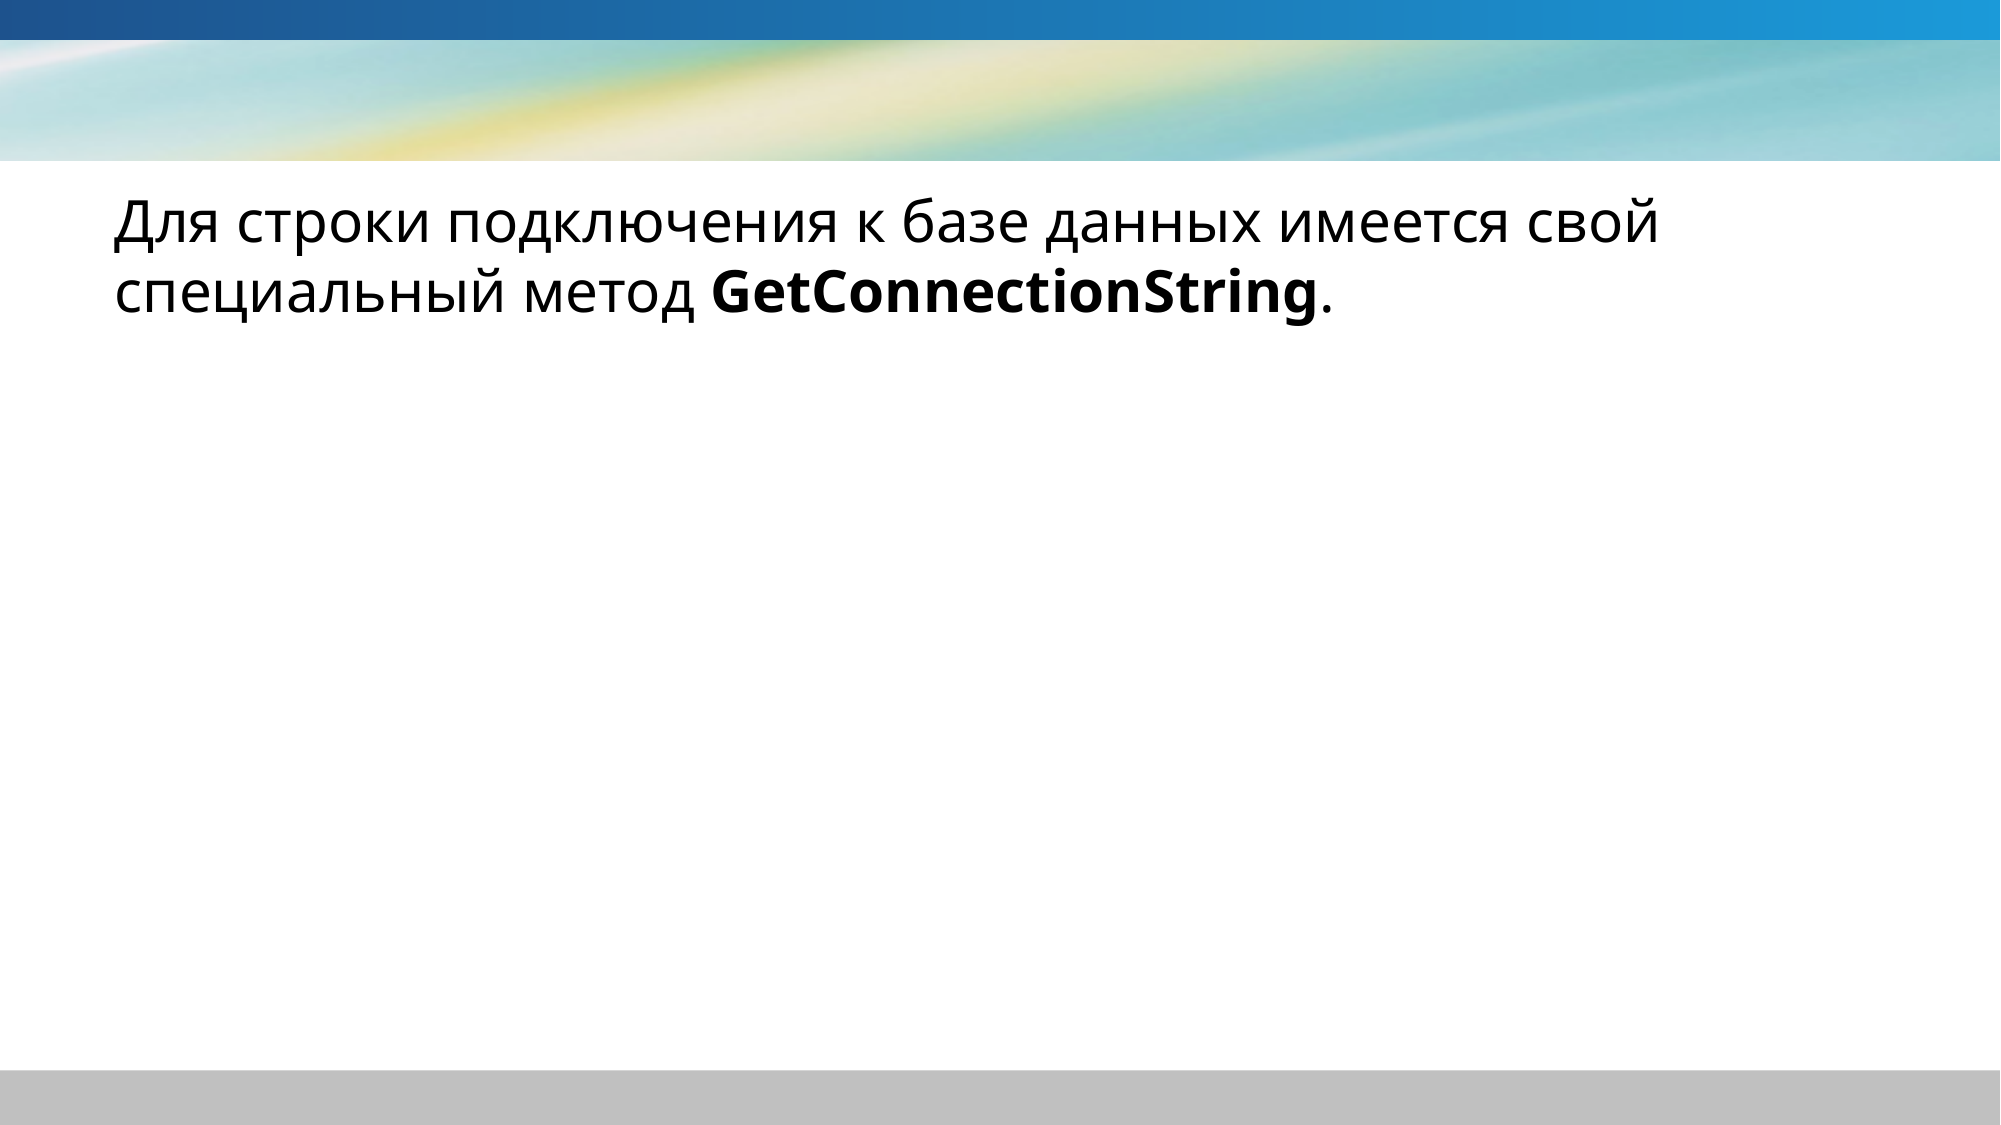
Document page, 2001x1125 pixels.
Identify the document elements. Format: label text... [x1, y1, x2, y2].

picture [0, 39, 2000, 161]
list Для строки подключения к базе данных имеется свой специальный метод GetConnectionString. [99, 176, 1901, 1038]
